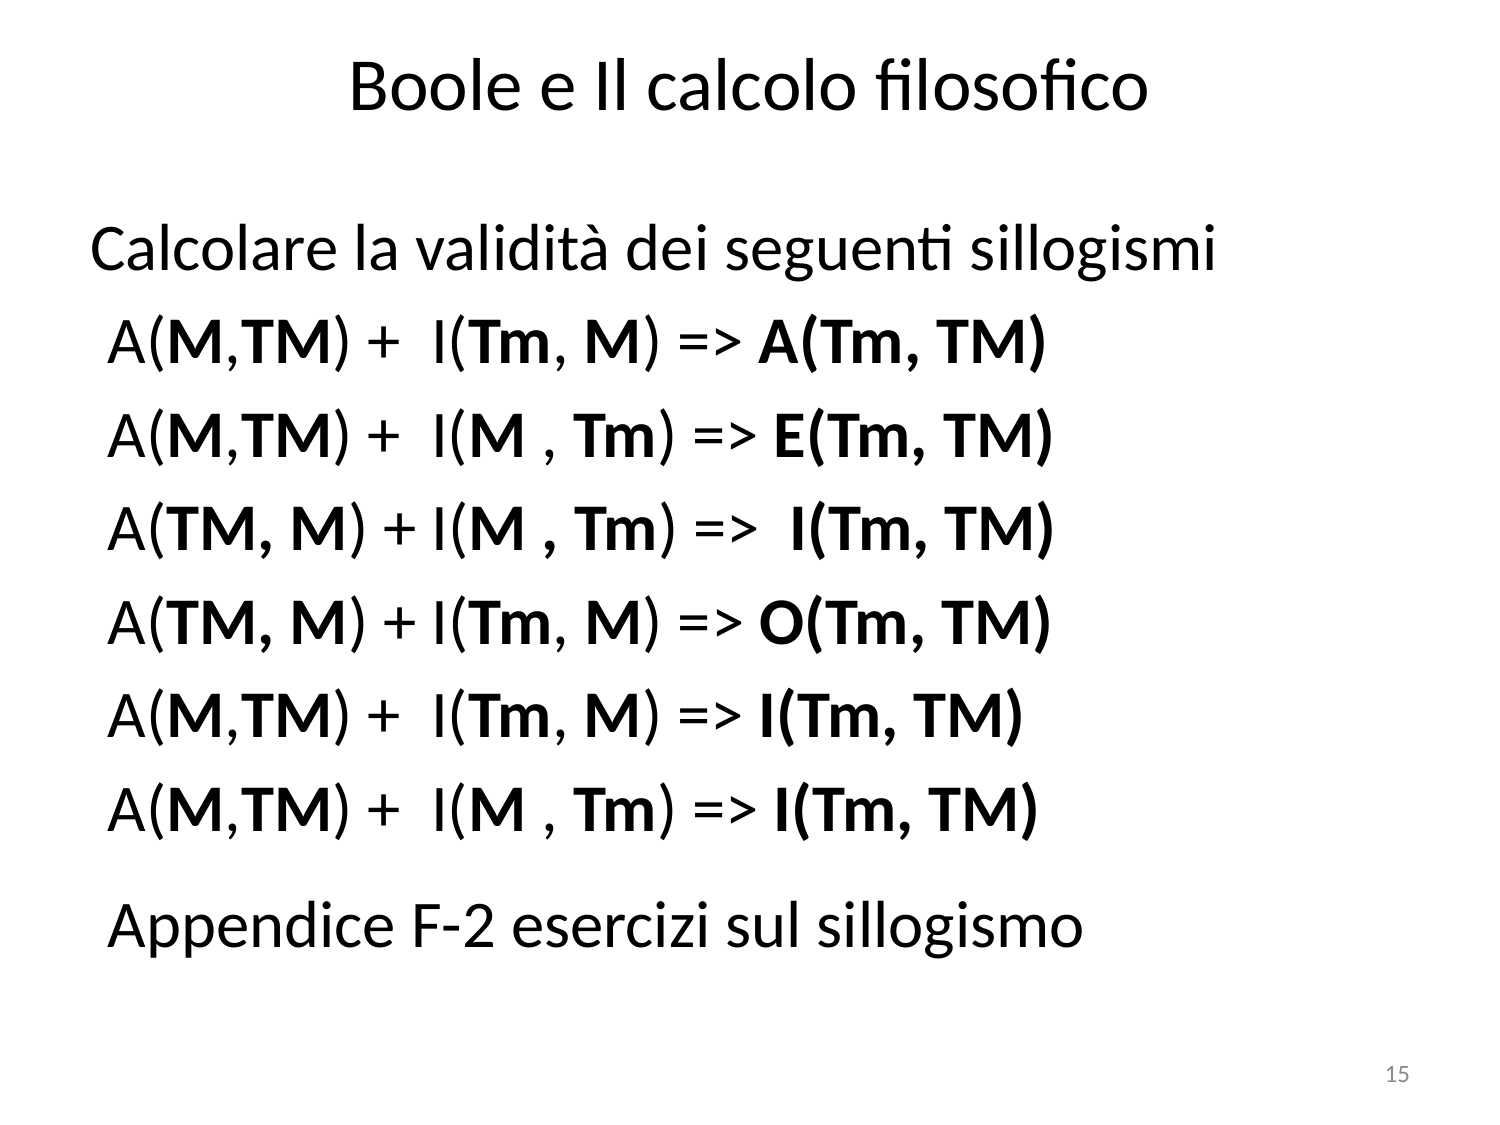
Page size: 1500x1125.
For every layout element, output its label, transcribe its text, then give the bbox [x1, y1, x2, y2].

slide_number 15 [1074, 1042, 1425, 1103]
title Boole e Il calcolo filosofico [75, 0, 1425, 161]
list Calcolare la validità dei seguenti sillogismi A(M,TM) + I(Tm, M) => A(Tm, TM) A(M,TM) + I(M , Tm) => E(Tm, TM) A(TM, M) + I(M , Tm) => I(Tm, TM) A(TM, M) + I(Tm, M) => O(Tm, TM) A(M,TM) + I(Tm, M) => I(Tm, TM) A(M,TM) + I(M , Tm) => I(Tm, TM) Appendice F-2 esercizi sul sillogismo [75, 196, 1425, 1047]
